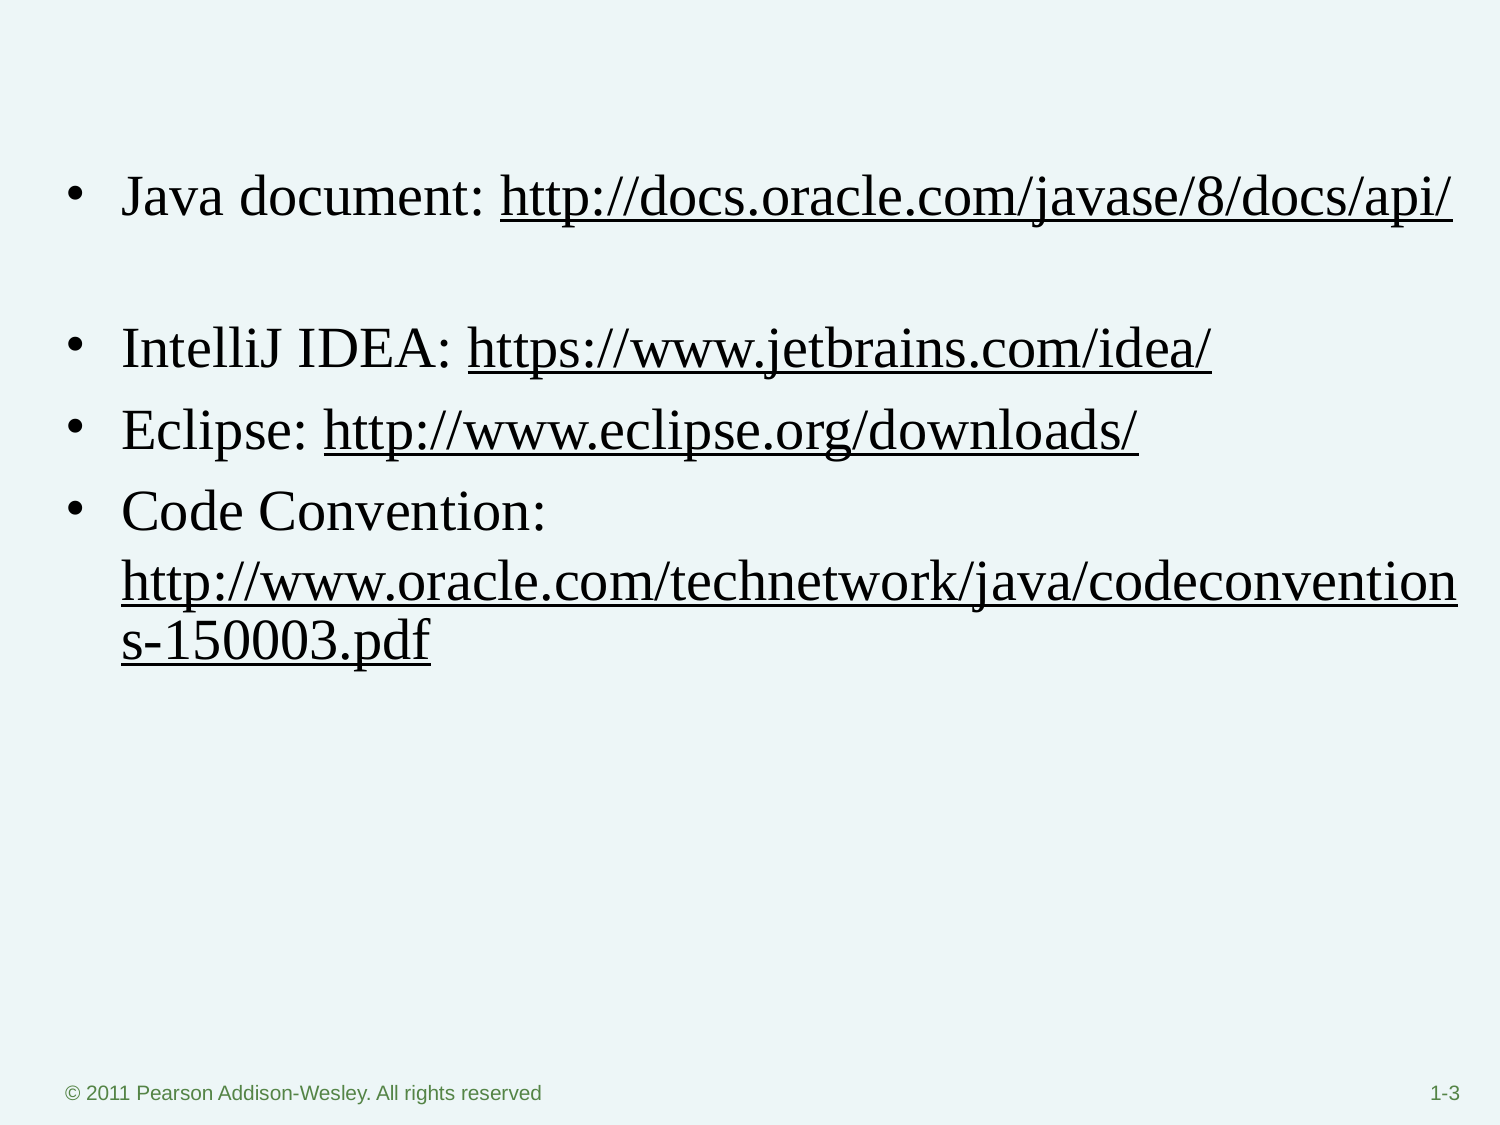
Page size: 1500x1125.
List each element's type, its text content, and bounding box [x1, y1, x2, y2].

text_box 1-‹#› [1162, 1062, 1475, 1113]
text_box © 2011 Pearson Addison-Wesley. All rights reserved [50, 1062, 625, 1113]
list Java document: http://docs.oracle.com/javase/8/docs/api/ IntelliJ IDEA: https://www.jetbrains.com/idea/ Eclipse: http://www.eclipse.org/downloads/ Code Convention: http://www.oracle.com/technetwork/java/codeconventions-150003.pdf [50, 149, 1475, 1038]
